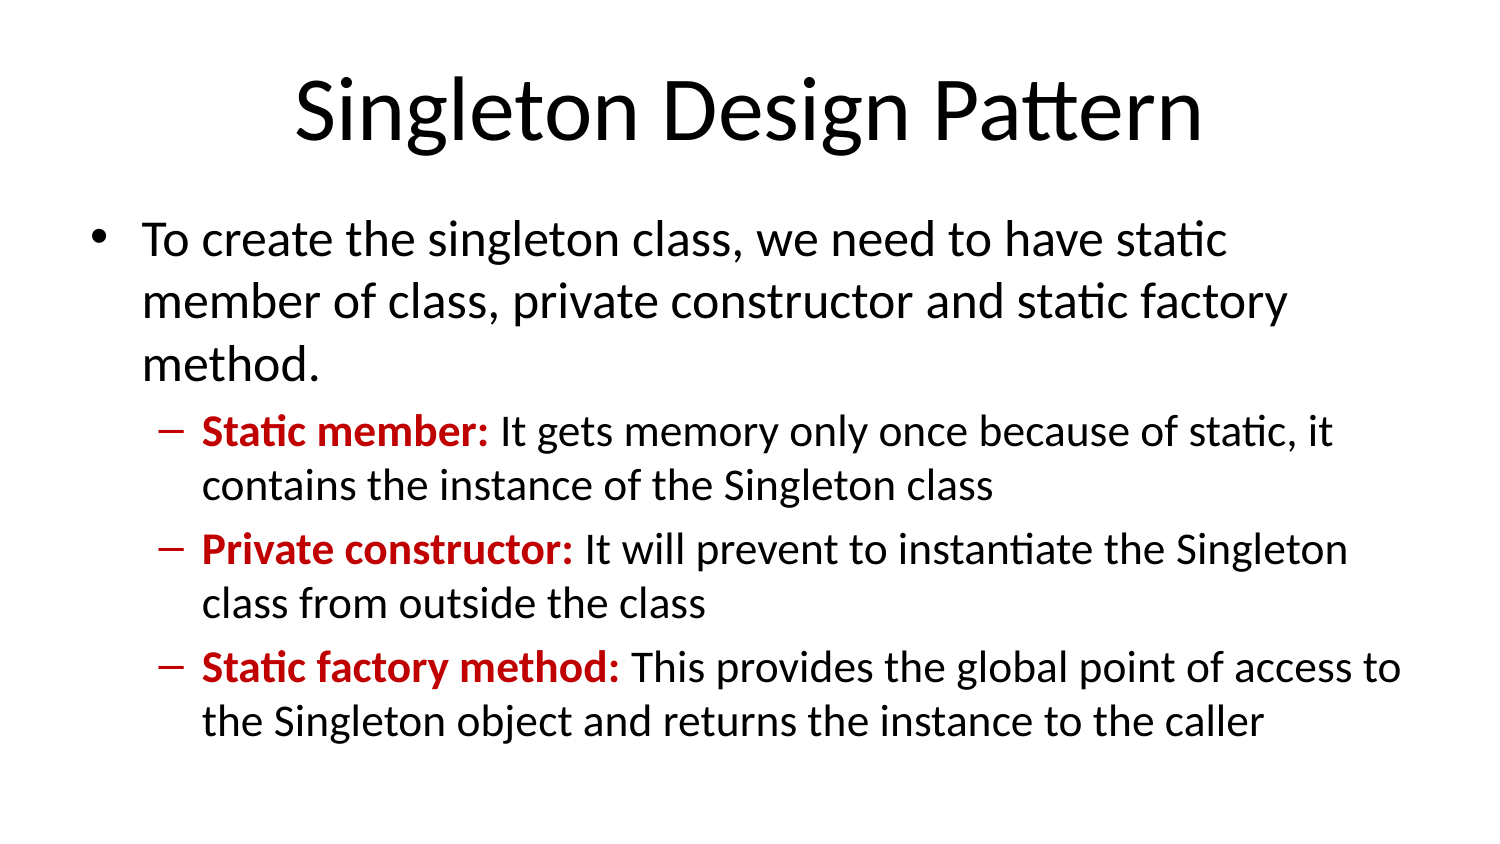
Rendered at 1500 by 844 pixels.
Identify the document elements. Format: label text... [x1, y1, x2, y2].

title Singleton Design Pattern [75, 33, 1425, 175]
list To create the singleton class, we need to have static member of class, private constructor and static factory method. Static member: It gets memory only once because of static, it contains the instance of the Singleton class Private constructor: It will prevent to instantiate the Singleton class from outside the class Static factory method: This provides the global point of access to the Singleton object and returns the instance to the caller [75, 196, 1425, 754]
